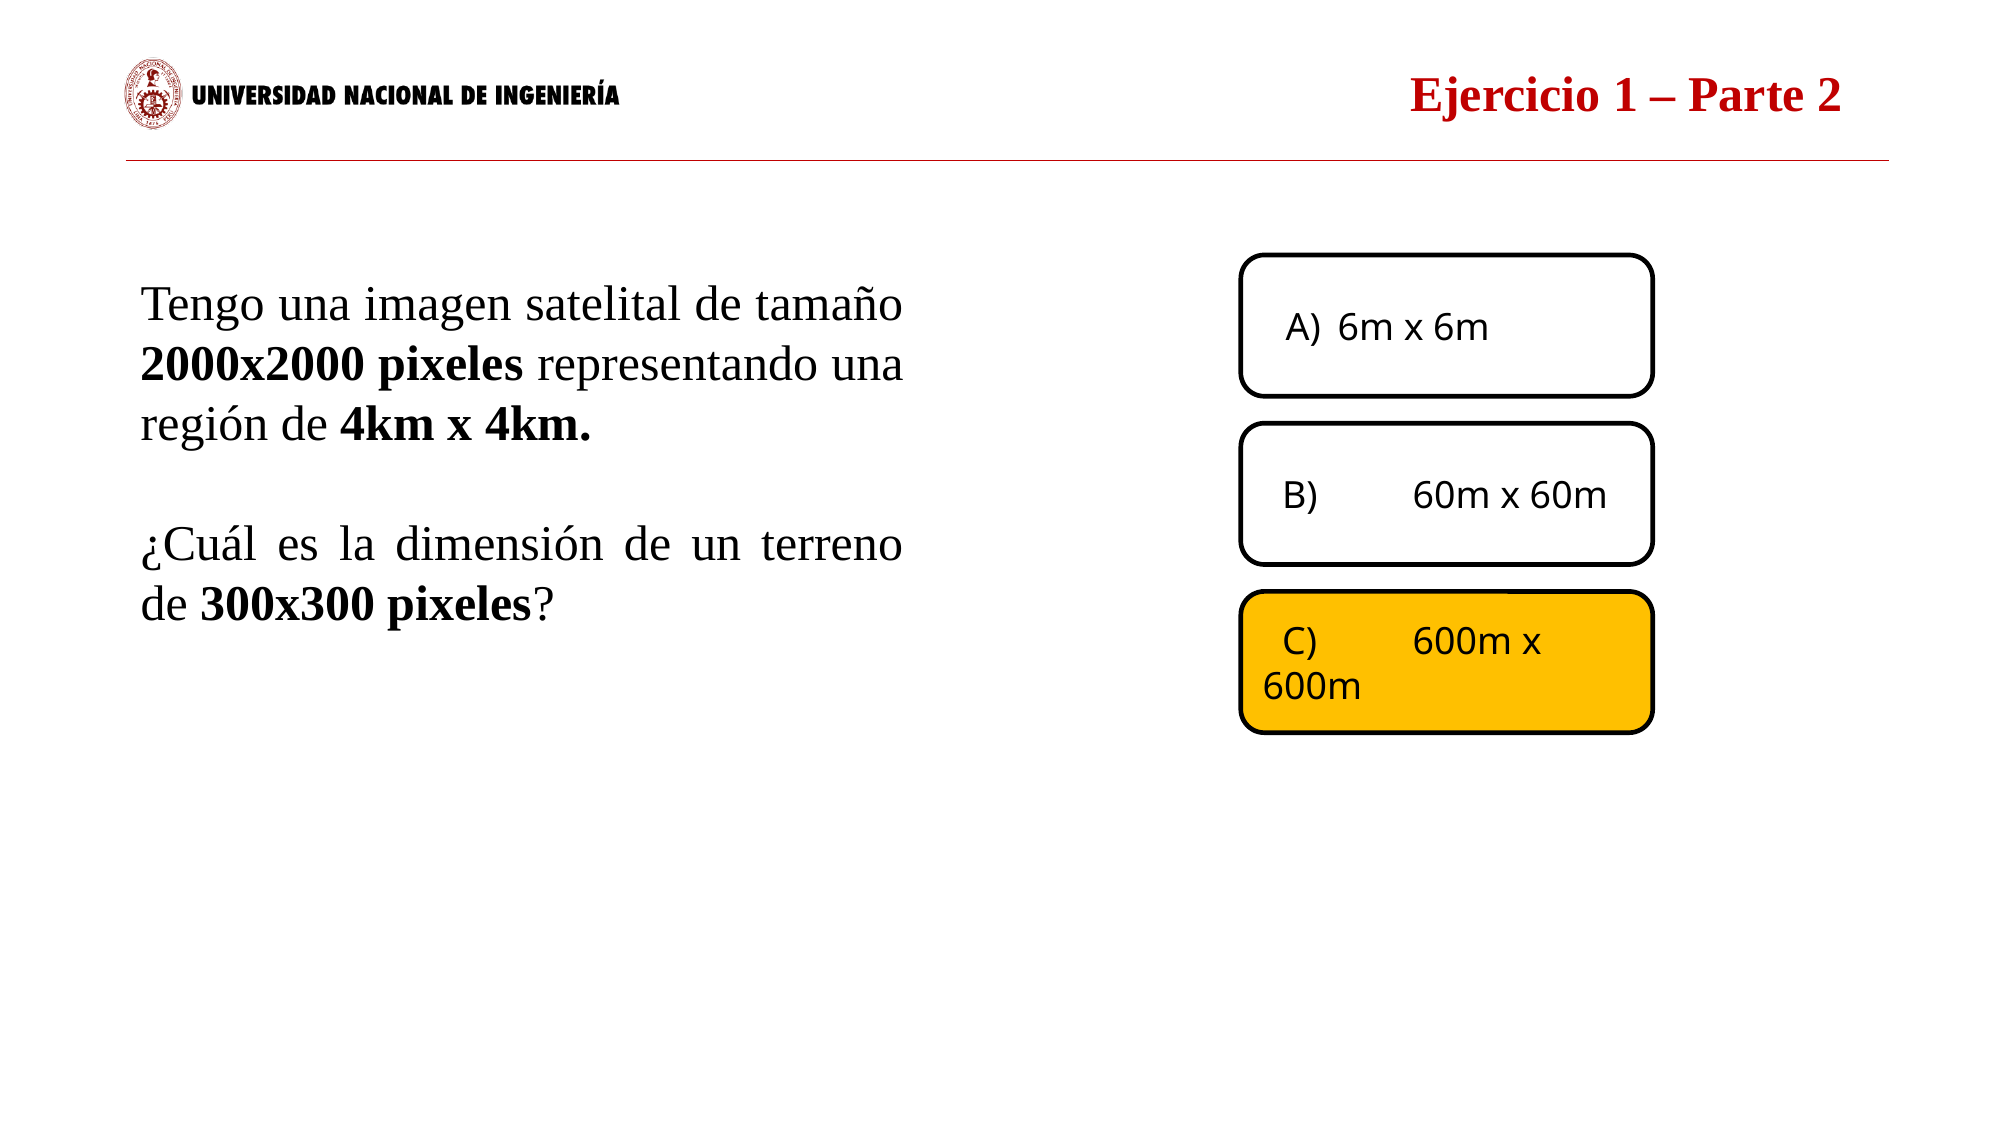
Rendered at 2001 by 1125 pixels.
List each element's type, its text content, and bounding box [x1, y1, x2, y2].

text_box C) 600m x 600m [1240, 591, 1653, 733]
text_box Ejercicio 1 – Parte 2 [984, 53, 1858, 129]
text_box B) 60m x 60m [1240, 423, 1653, 565]
picture [103, 44, 638, 138]
text_box 6m x 6m [1240, 254, 1653, 397]
text_box Tengo una imagen satelital de tamaño 2000x2000 pixeles representando una región de 4km x 4km. ¿Cuál es la dimensión de un terreno de 300x300 pixeles? [125, 255, 919, 766]
